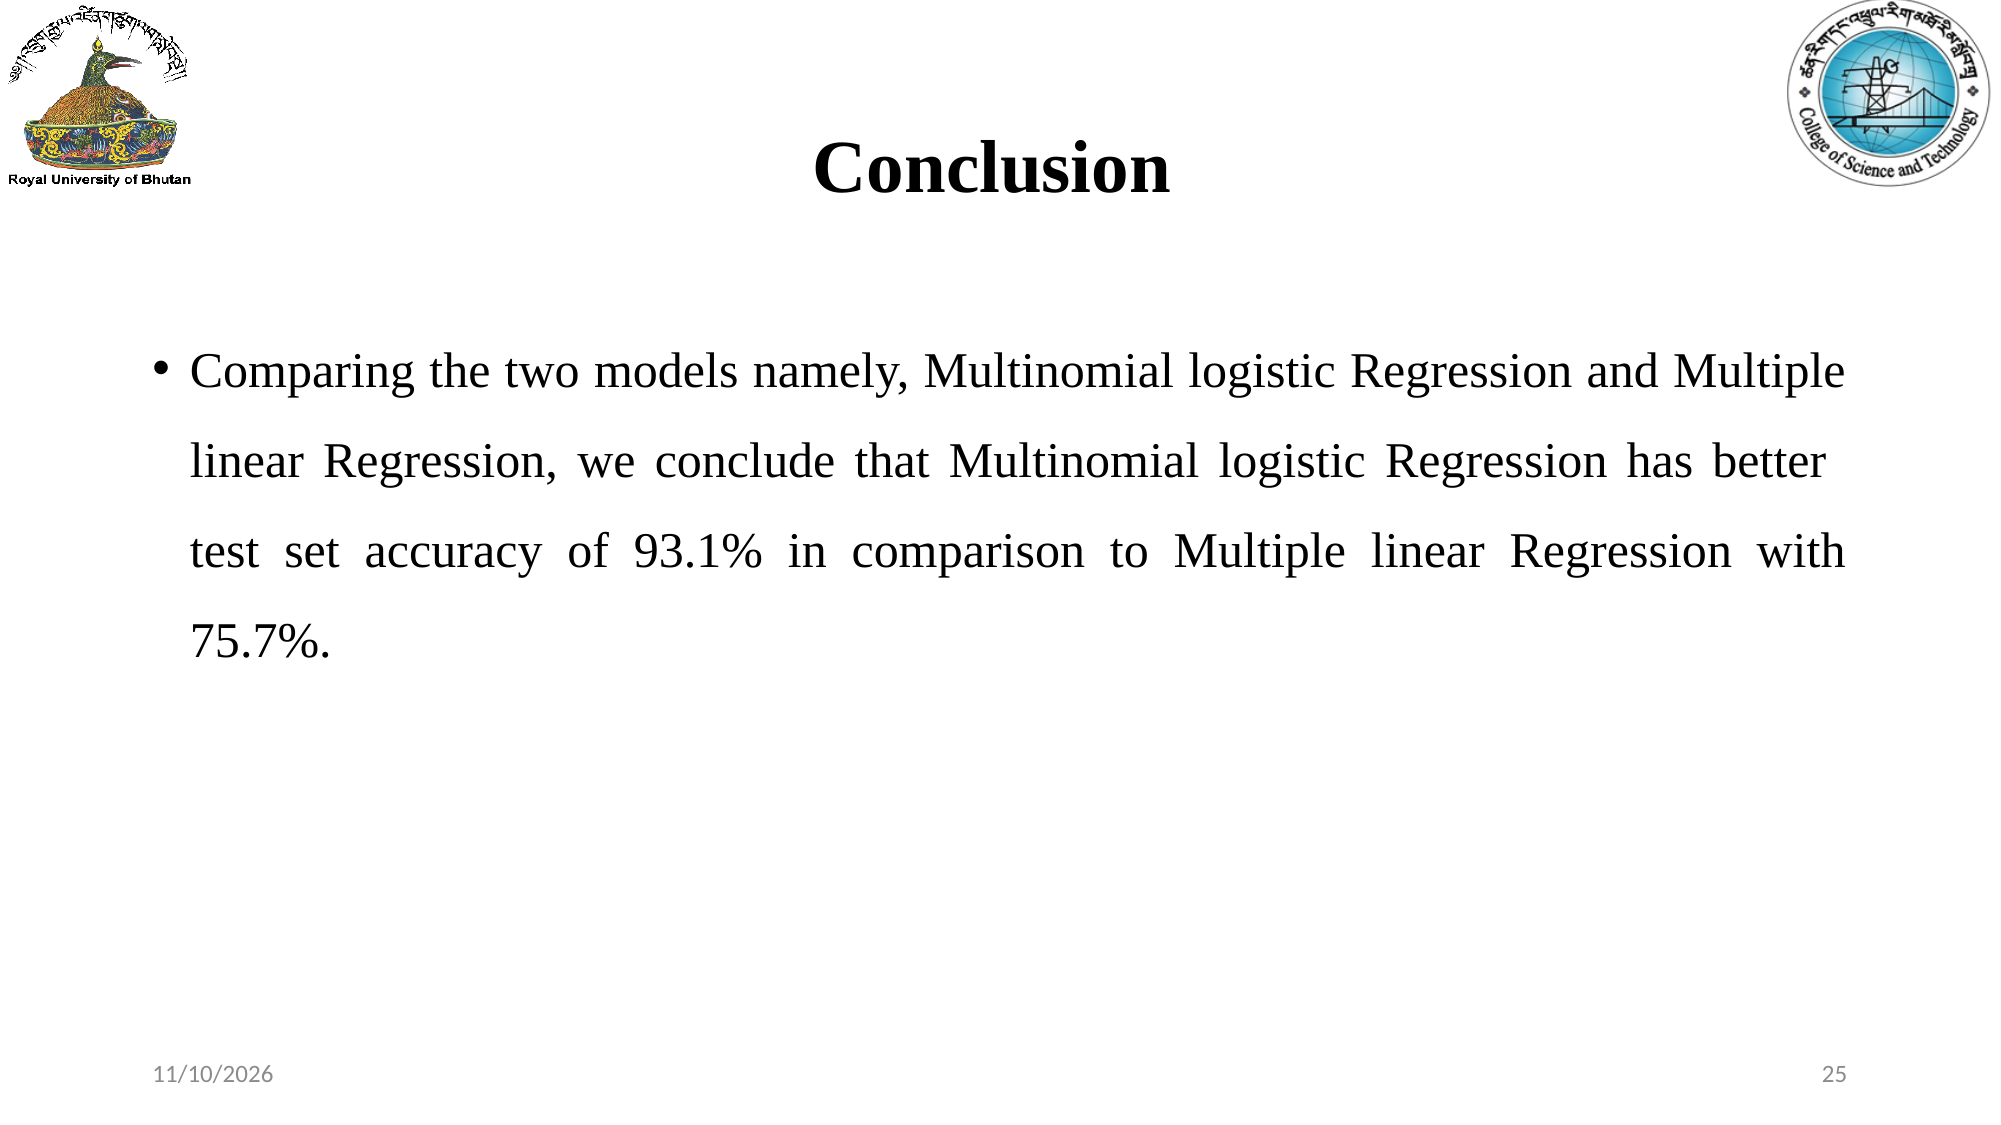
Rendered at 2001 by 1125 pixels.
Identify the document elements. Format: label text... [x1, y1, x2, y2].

picture [1786, 0, 2000, 195]
title Conclusion [277, 59, 1707, 278]
picture [0, 0, 196, 195]
slide_number 25 [1412, 1042, 1863, 1103]
list Comparing the two models namely, Multinomial logistic Regression and Multiple linear Regression, we conclude that Multinomial logistic Regression has better test set accuracy of 93.1% in comparison to Multiple linear Regression with 75.7%. [137, 299, 1863, 1014]
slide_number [137, 1042, 588, 1103]
